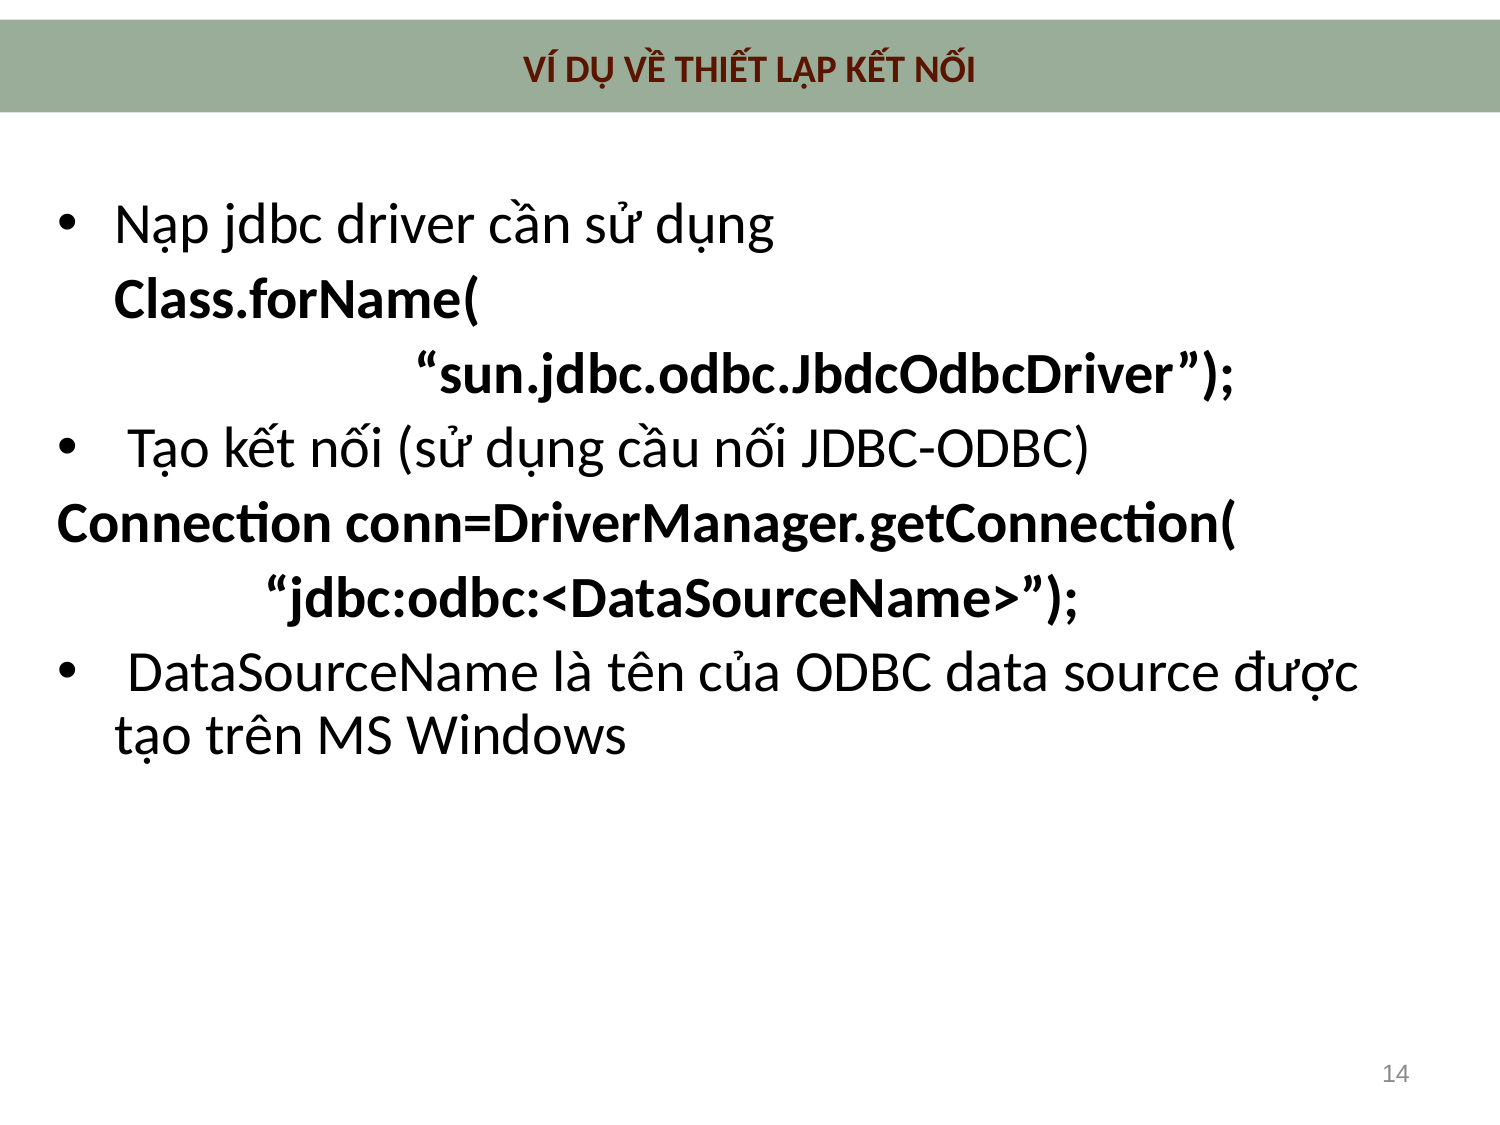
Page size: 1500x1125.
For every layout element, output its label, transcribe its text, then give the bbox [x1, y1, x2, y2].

text_box [0, 19, 1500, 113]
list Nạp jdbc driver cần sử dụng Class.forName( “sun.jdbc.odbc.JbdcOdbcDriver”); Tạo kết nối (sử dụng cầu nối JDBC-ODBC) Connection conn=DriverManager.getConnection( “jdbc:odbc:<DataSourceName>”); DataSourceName là tên của ODBC data source được tạo trên MS Windows [42, 185, 1465, 929]
slide_number 14 [1074, 1042, 1425, 1103]
